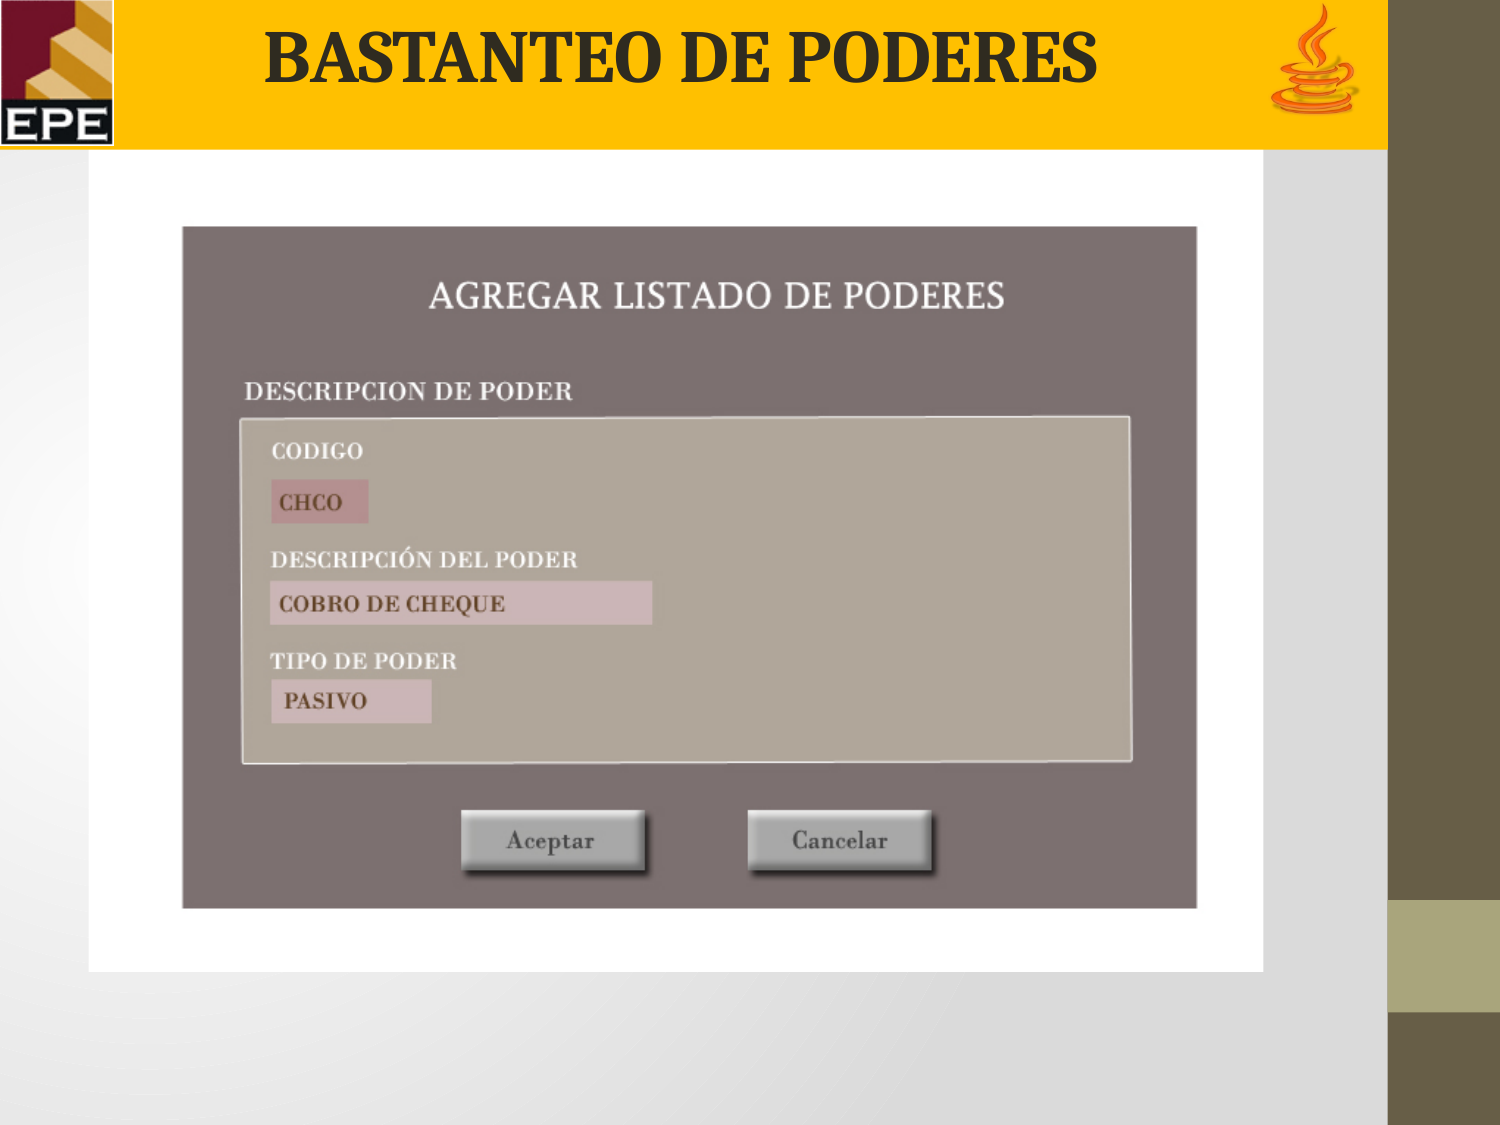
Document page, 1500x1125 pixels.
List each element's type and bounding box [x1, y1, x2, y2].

picture [87, 152, 1264, 972]
text_box [0, 0, 1389, 152]
